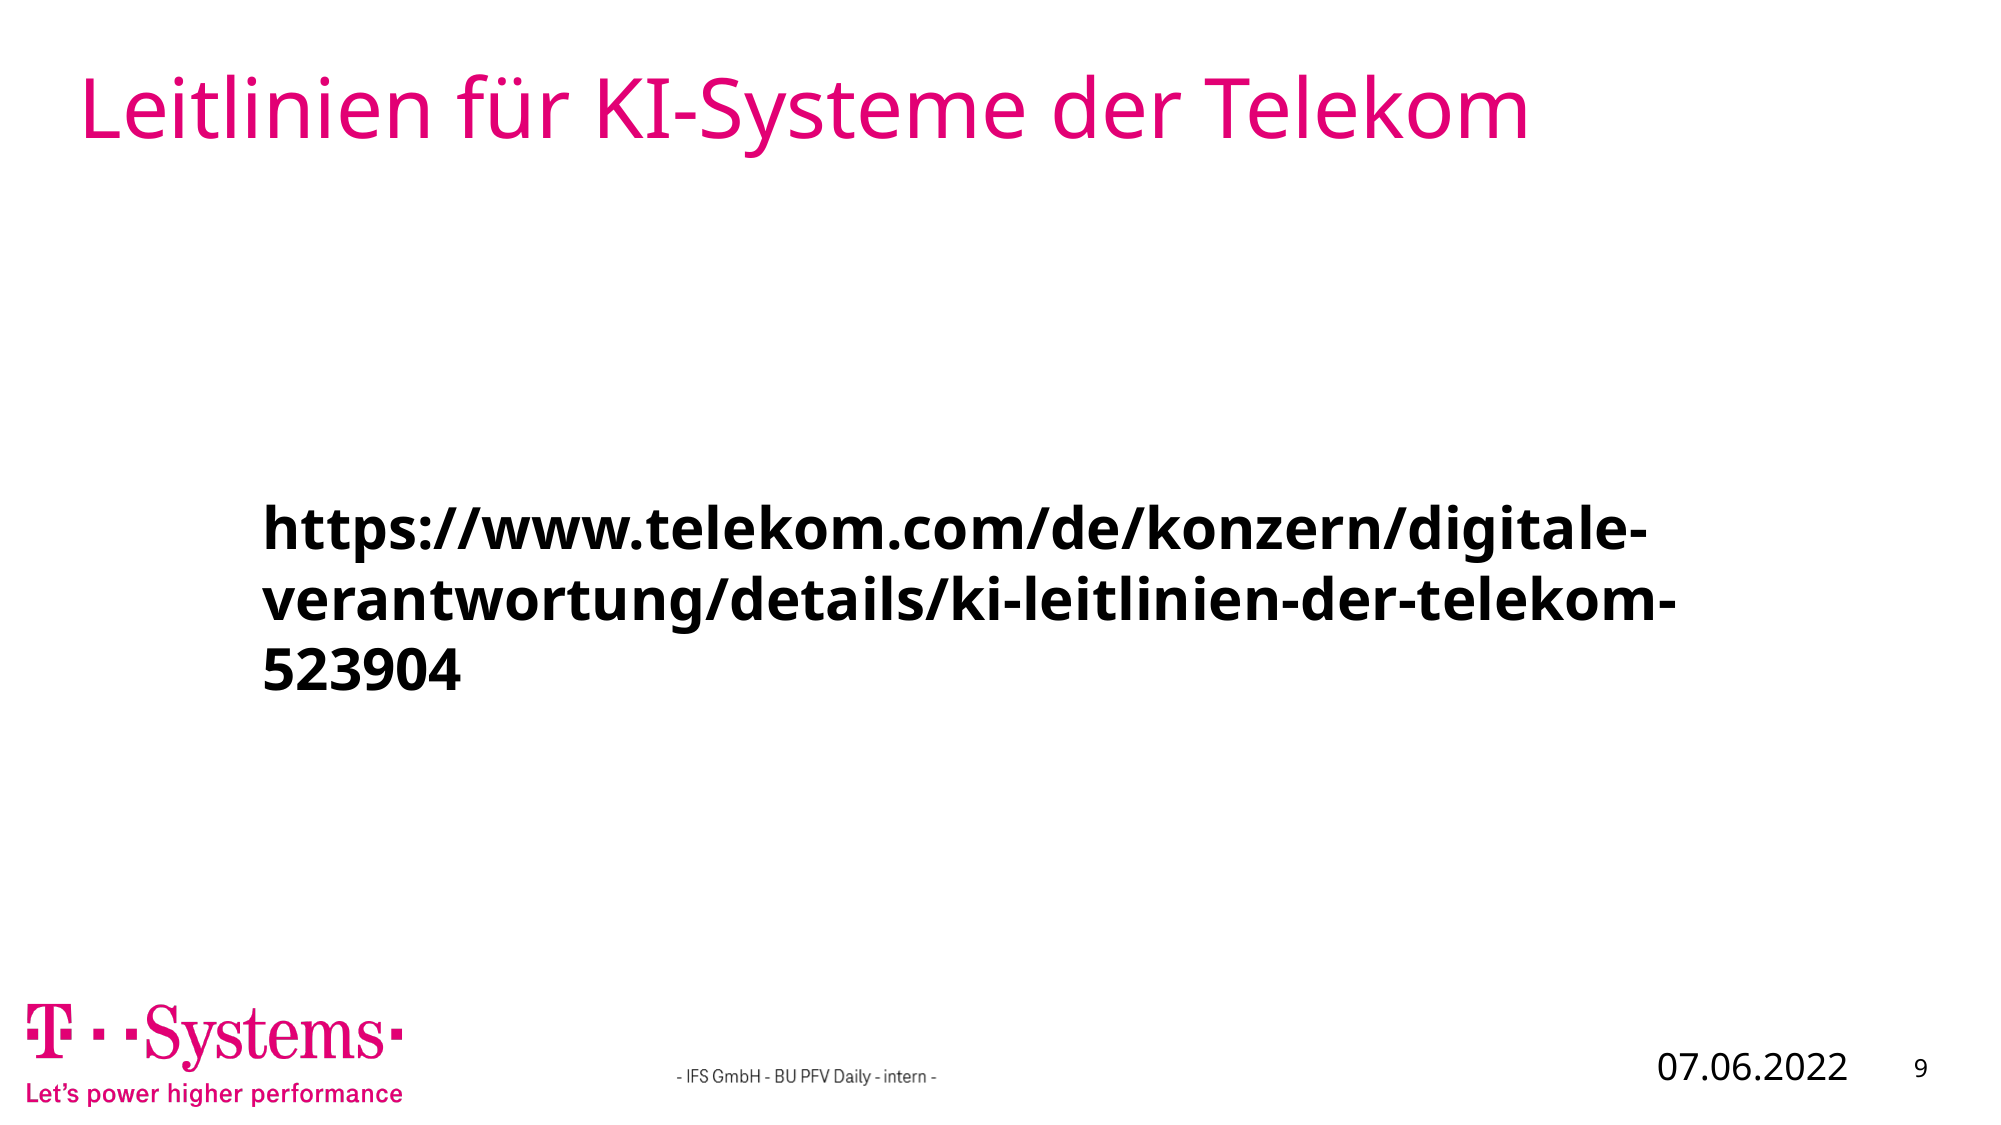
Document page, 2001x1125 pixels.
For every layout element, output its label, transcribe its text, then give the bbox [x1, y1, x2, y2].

text_box https://www.telekom.com/de/konzern/digitale-verantwortung/details/ki-leitlinien-der-telekom-523904 [247, 484, 1748, 709]
picture [664, 1058, 1336, 1100]
picture [0, 976, 429, 1125]
text_box 9 [1914, 1059, 1963, 1078]
title Leitlinien für KI-Systeme der Telekom [78, 66, 1918, 185]
